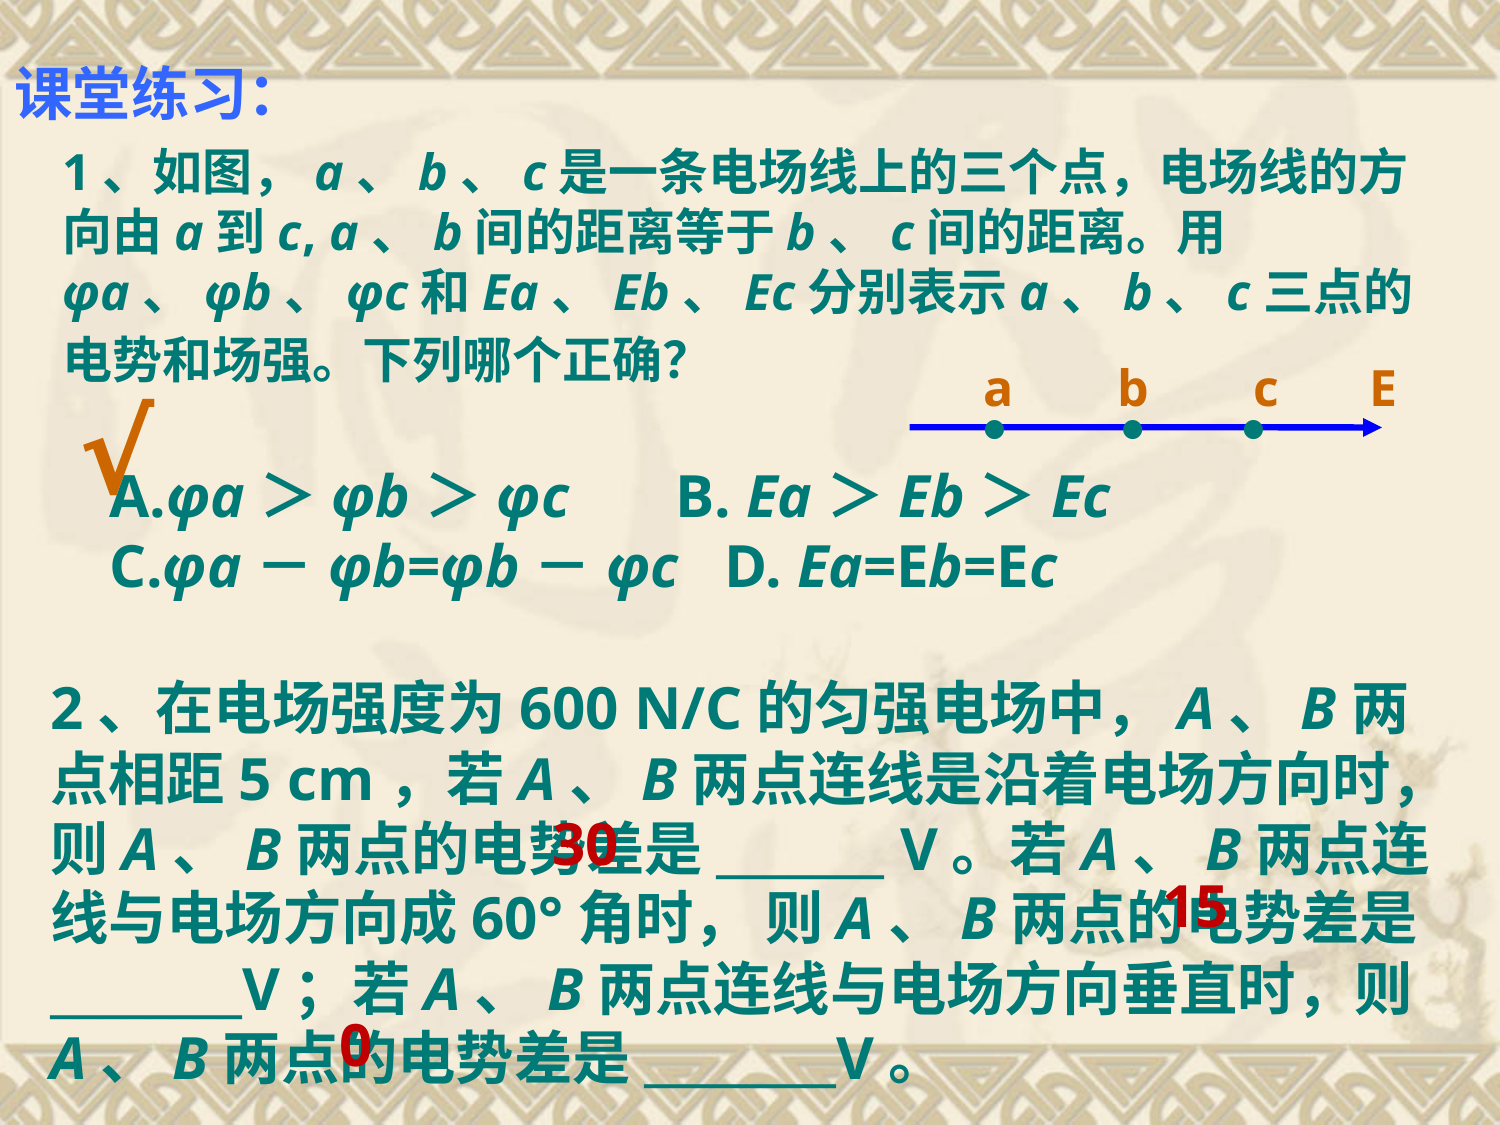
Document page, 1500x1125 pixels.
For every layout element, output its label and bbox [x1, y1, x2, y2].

picture [0, 0, 1500, 1125]
text_box [0, 49, 1466, 1100]
